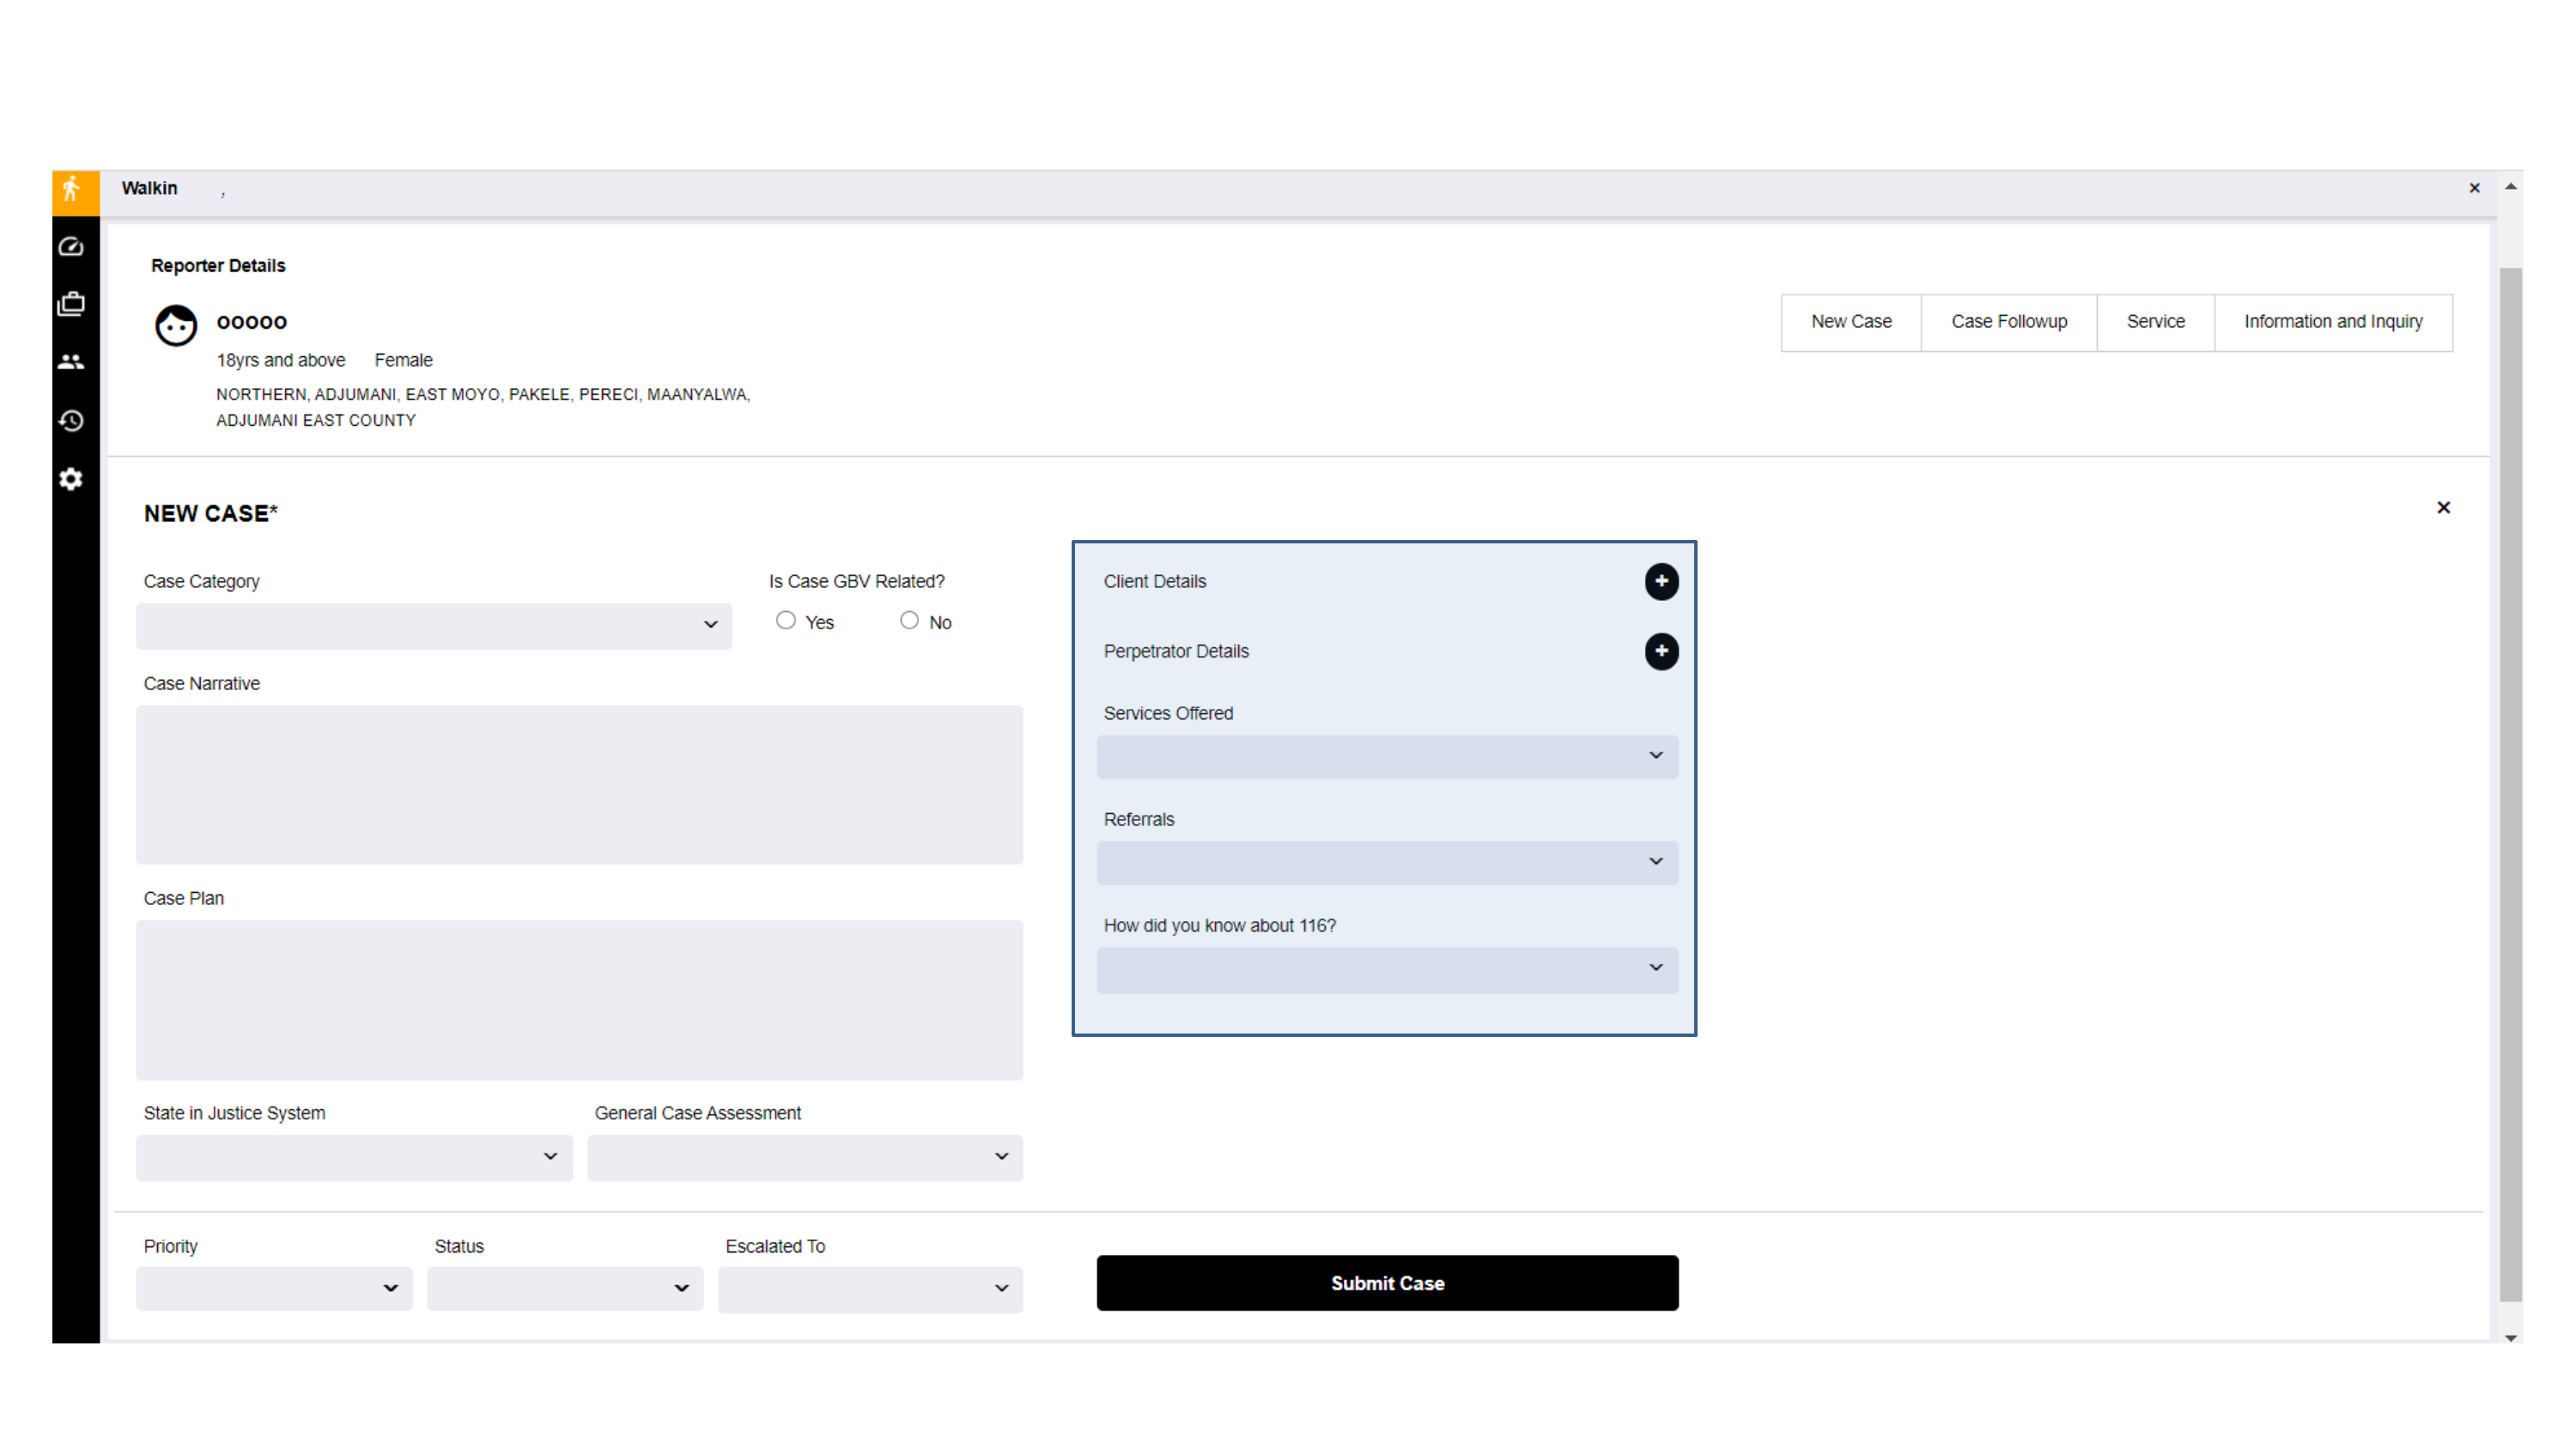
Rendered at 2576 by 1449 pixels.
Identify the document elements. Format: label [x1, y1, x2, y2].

picture [52, 167, 2524, 1343]
